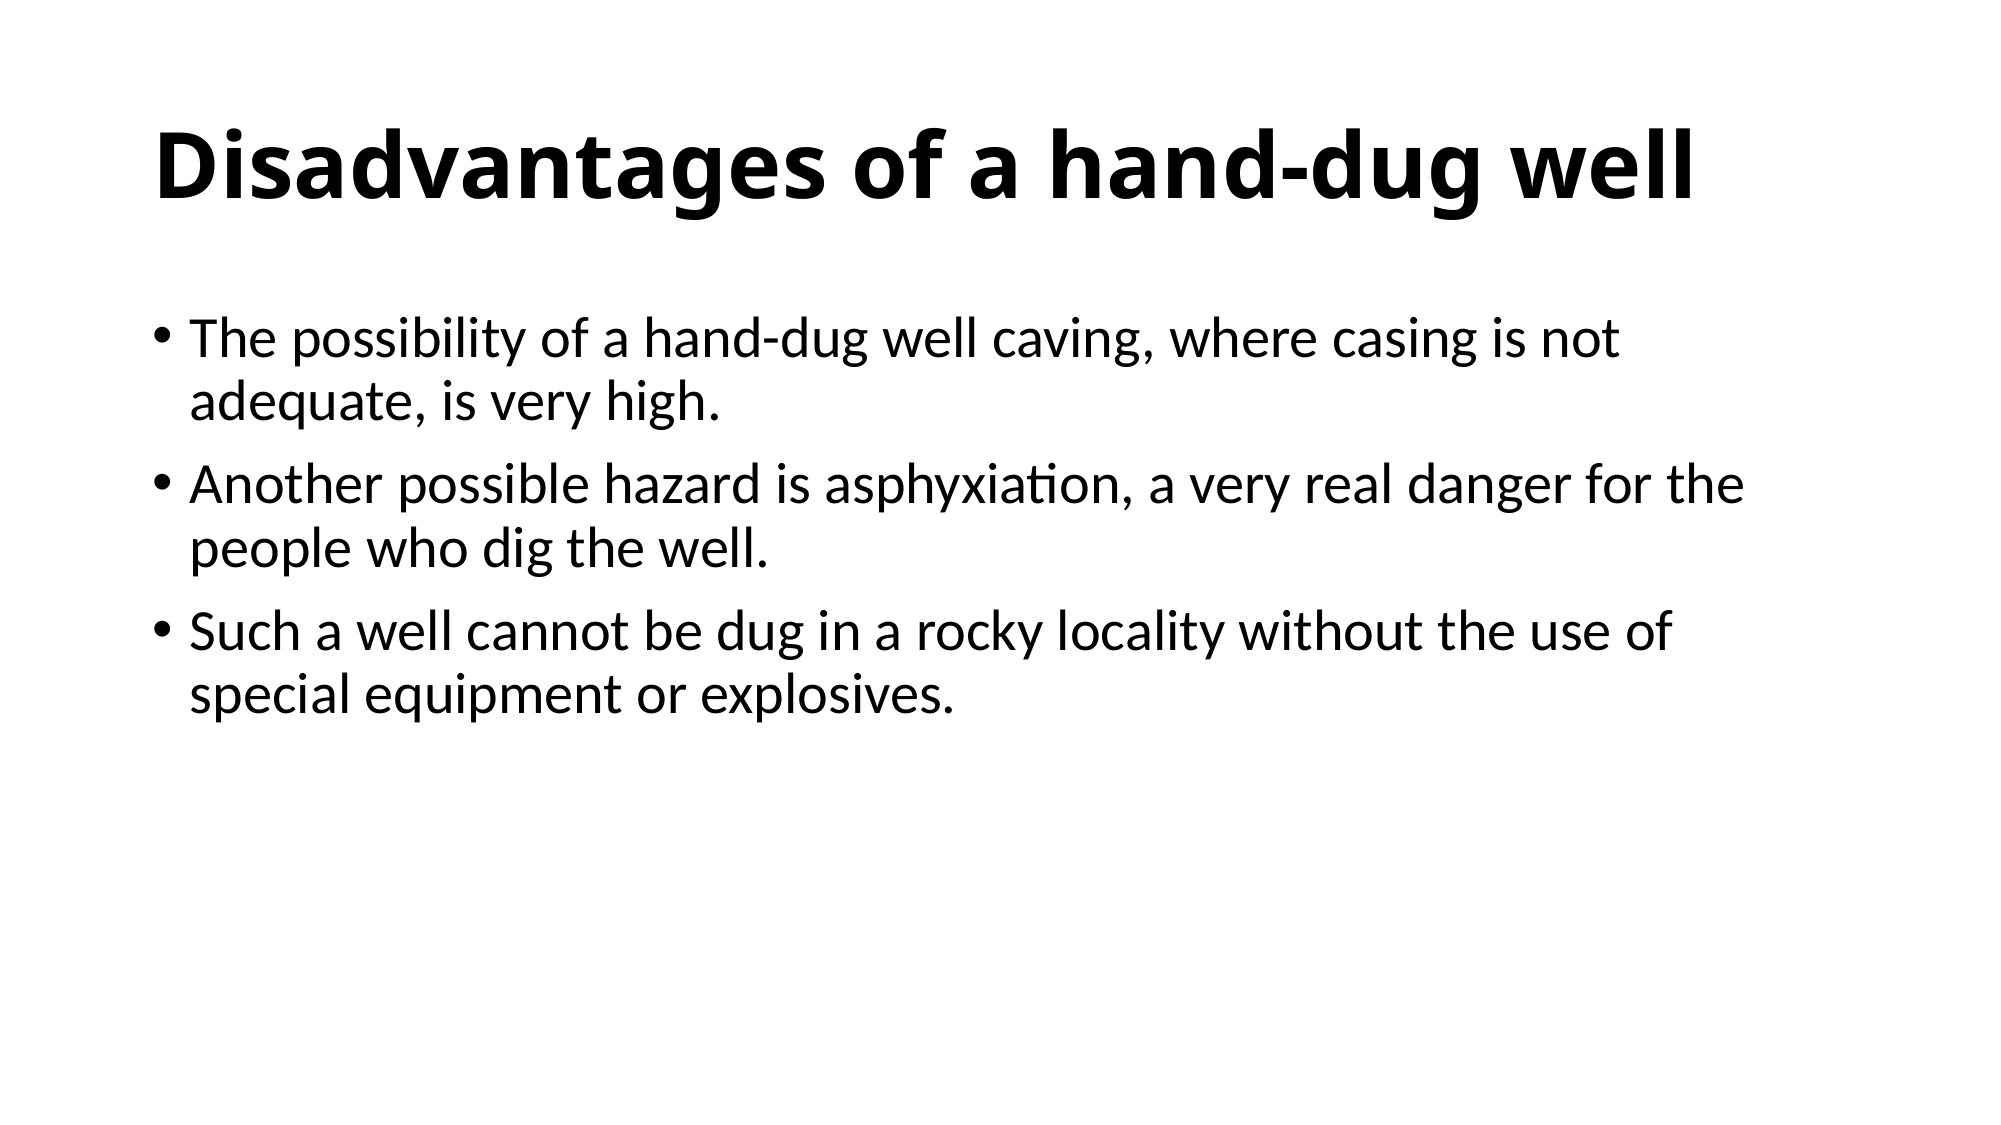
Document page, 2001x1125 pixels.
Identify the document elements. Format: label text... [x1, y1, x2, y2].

list The possibility of a hand-dug well caving, where casing is not adequate, is very high. Another possible hazard is asphyxiation, a very real danger for the people who dig the well. Such a well cannot be dug in a rocky locality without the use of special equipment or explosives. [137, 299, 1863, 1014]
title Disadvantages of a hand-dug well [137, 59, 1863, 278]
